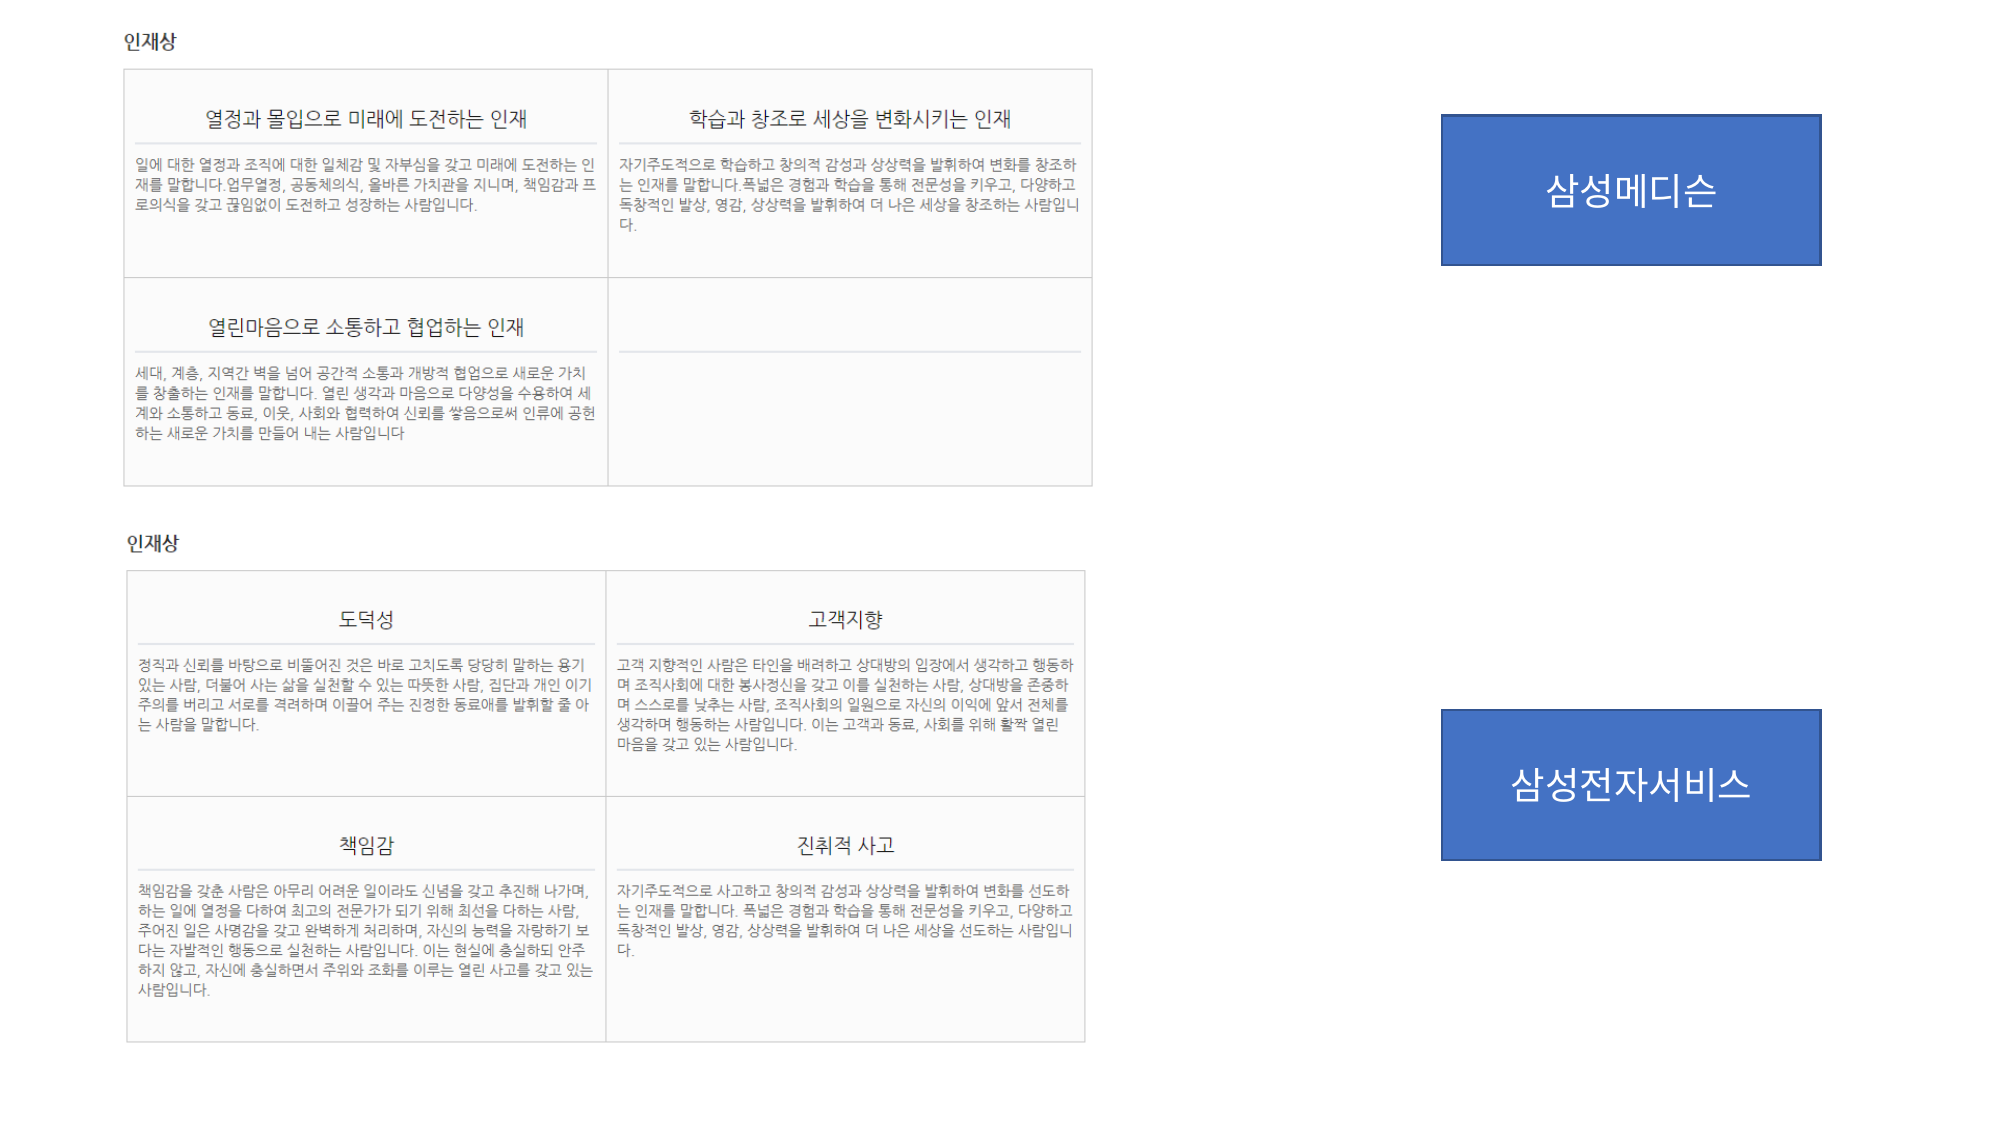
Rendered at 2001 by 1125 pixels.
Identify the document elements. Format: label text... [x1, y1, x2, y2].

text_box 삼성전자서비스 [1441, 709, 1822, 861]
text_box 삼성메디슨 [1441, 114, 1822, 266]
picture [114, 15, 1100, 1055]
